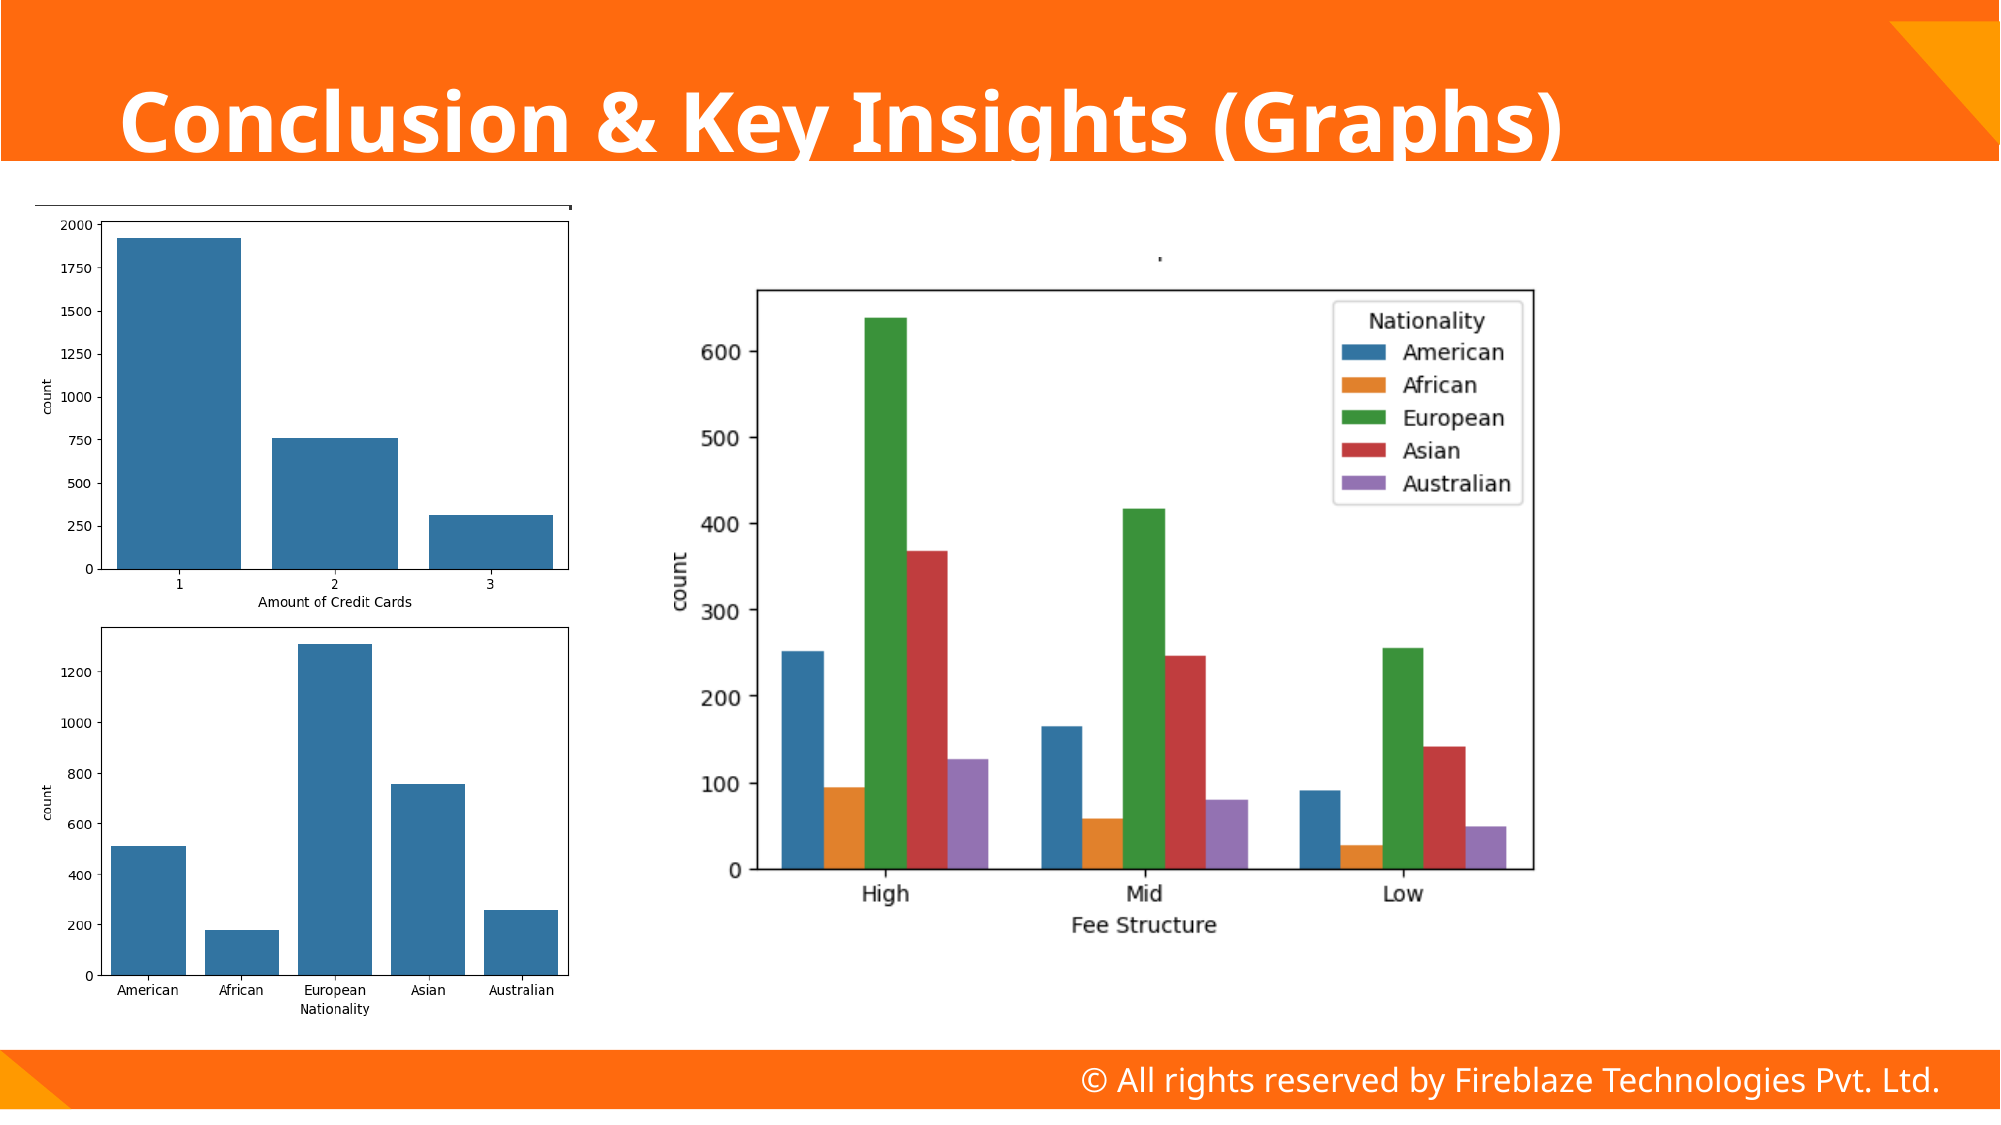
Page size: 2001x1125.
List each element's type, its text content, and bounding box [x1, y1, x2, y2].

picture [35, 205, 572, 1030]
text_box © All rights reserved by Fireblaze Technologies Pvt. Ltd. [1, 1049, 2000, 1110]
picture [674, 257, 1541, 955]
text_box [2, 161, 2000, 1049]
title Conclusion & Key Insights (Graphs) [0, 0, 2000, 162]
text_box [1889, 21, 2000, 146]
text_box [0, 1049, 72, 1110]
